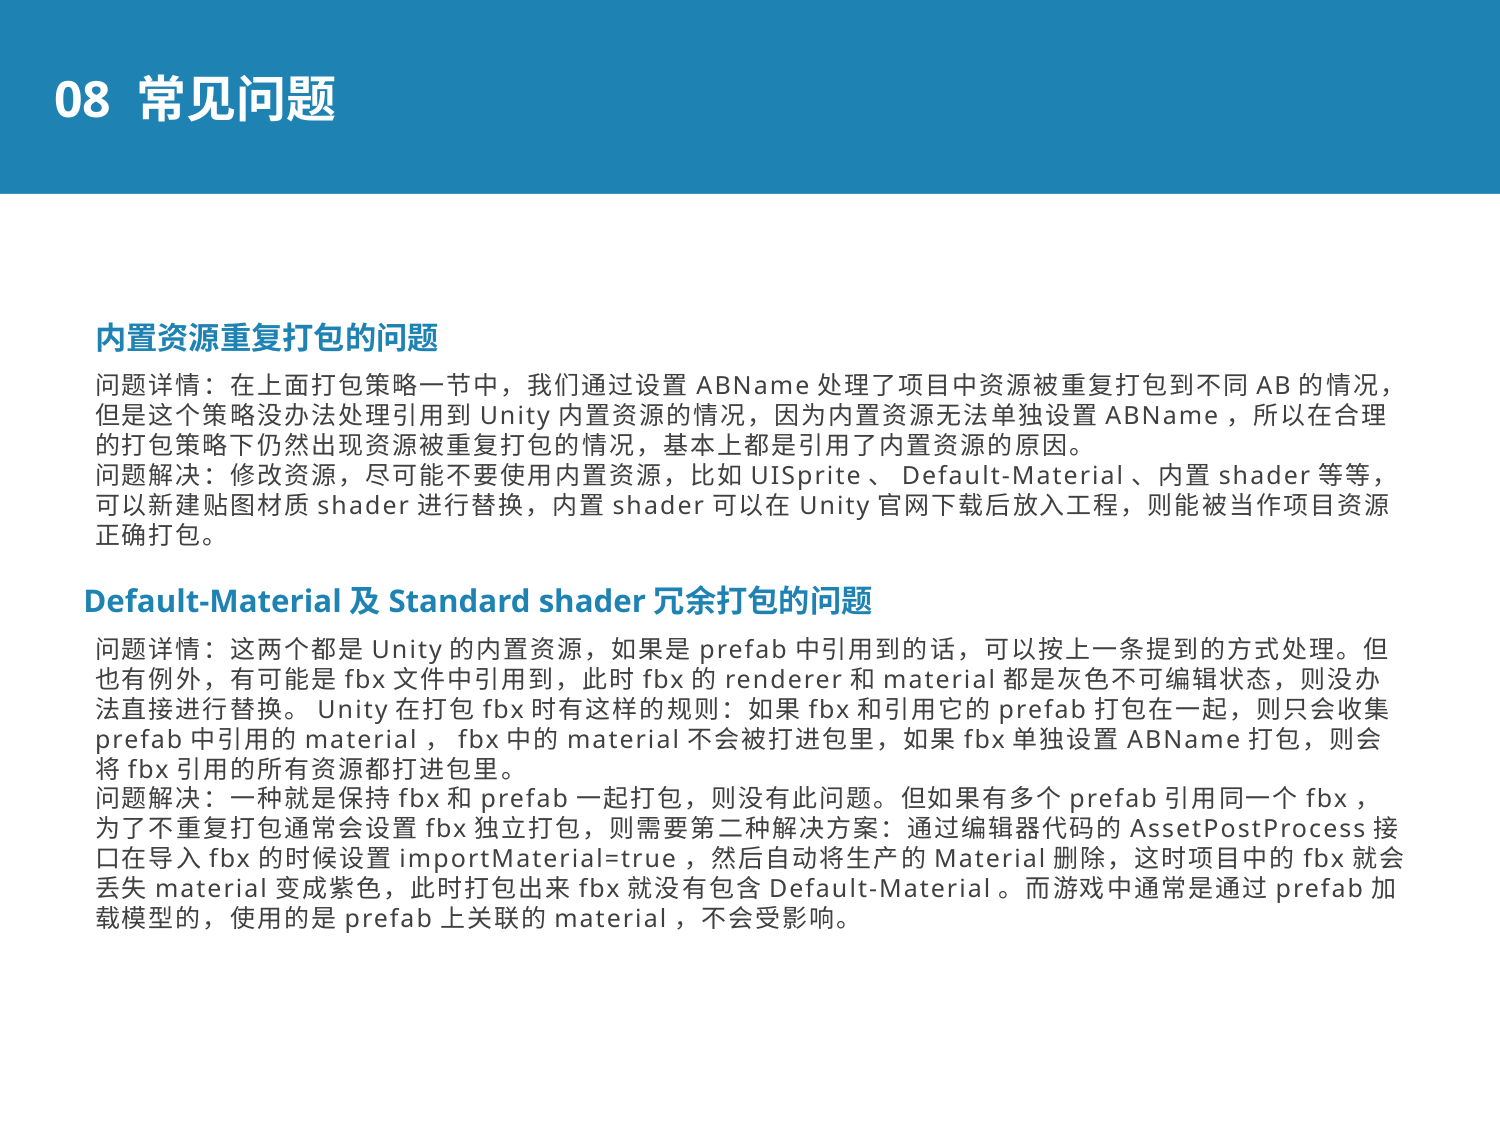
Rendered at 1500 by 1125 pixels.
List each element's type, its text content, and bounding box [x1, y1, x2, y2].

list 08 常见问题 [39, 41, 693, 162]
text_box 问题详情：在上面打包策略一节中，我们通过设置ABName处理了项目中资源被重复打包到不同AB的情况，但是这个策略没办法处理引用到Unity内置资源的情况，因为内置资源无法单独设置ABName，所以在合理的打包策略下仍然出现资源被重复打包的情况，基本上都是引用了内置资源的原因。 问题解决：修改资源，尽可能不要使用内置资源，比如UISprite、Default-Material、内置shader等等，可以新建贴图材质shader进行替换，内置shader可以在Unity官网下载后放入工程，则能被当作项目资源正确打包。 [80, 362, 1422, 587]
text_box Default-Material及Standard shader冗余打包的问题 [68, 573, 888, 626]
text_box 内置资源重复打包的问题 [80, 310, 454, 364]
text_box 问题详情：这两个都是Unity的内置资源，如果是prefab中引用到的话，可以按上一条提到的方式处理。但也有例外，有可能是fbx文件中引用到，此时fbx的renderer和material都是灰色不可编辑状态，则没办法直接进行替换。Unity在打包fbx时有这样的规则：如果fbx和引用它的prefab打包在一起，则只会收集prefab中引用的material，fbx中的material不会被打进包里，如果fbx单独设置ABName打包，则会将fbx引用的所有资源都打进包里。 问题解决：一种就是保持fbx和prefab一起打包，则没有此问题。但如果有多个prefab引用同一个fbx，为了不重复打包通常会设置fbx独立打包，则需要第二种解决方案：通过编辑器代码的AssetPostProcess接口在导入fbx的时候设置importMaterial=true，然后自动将生产的Material删除，这时项目中的fbx就会丢失material变成紫色，此时打包出来fbx就没有包含Default-Material。而游戏中通常是通过prefab加载模型的，使用的是prefab上关联的material，不会受影响。 [80, 625, 1422, 970]
